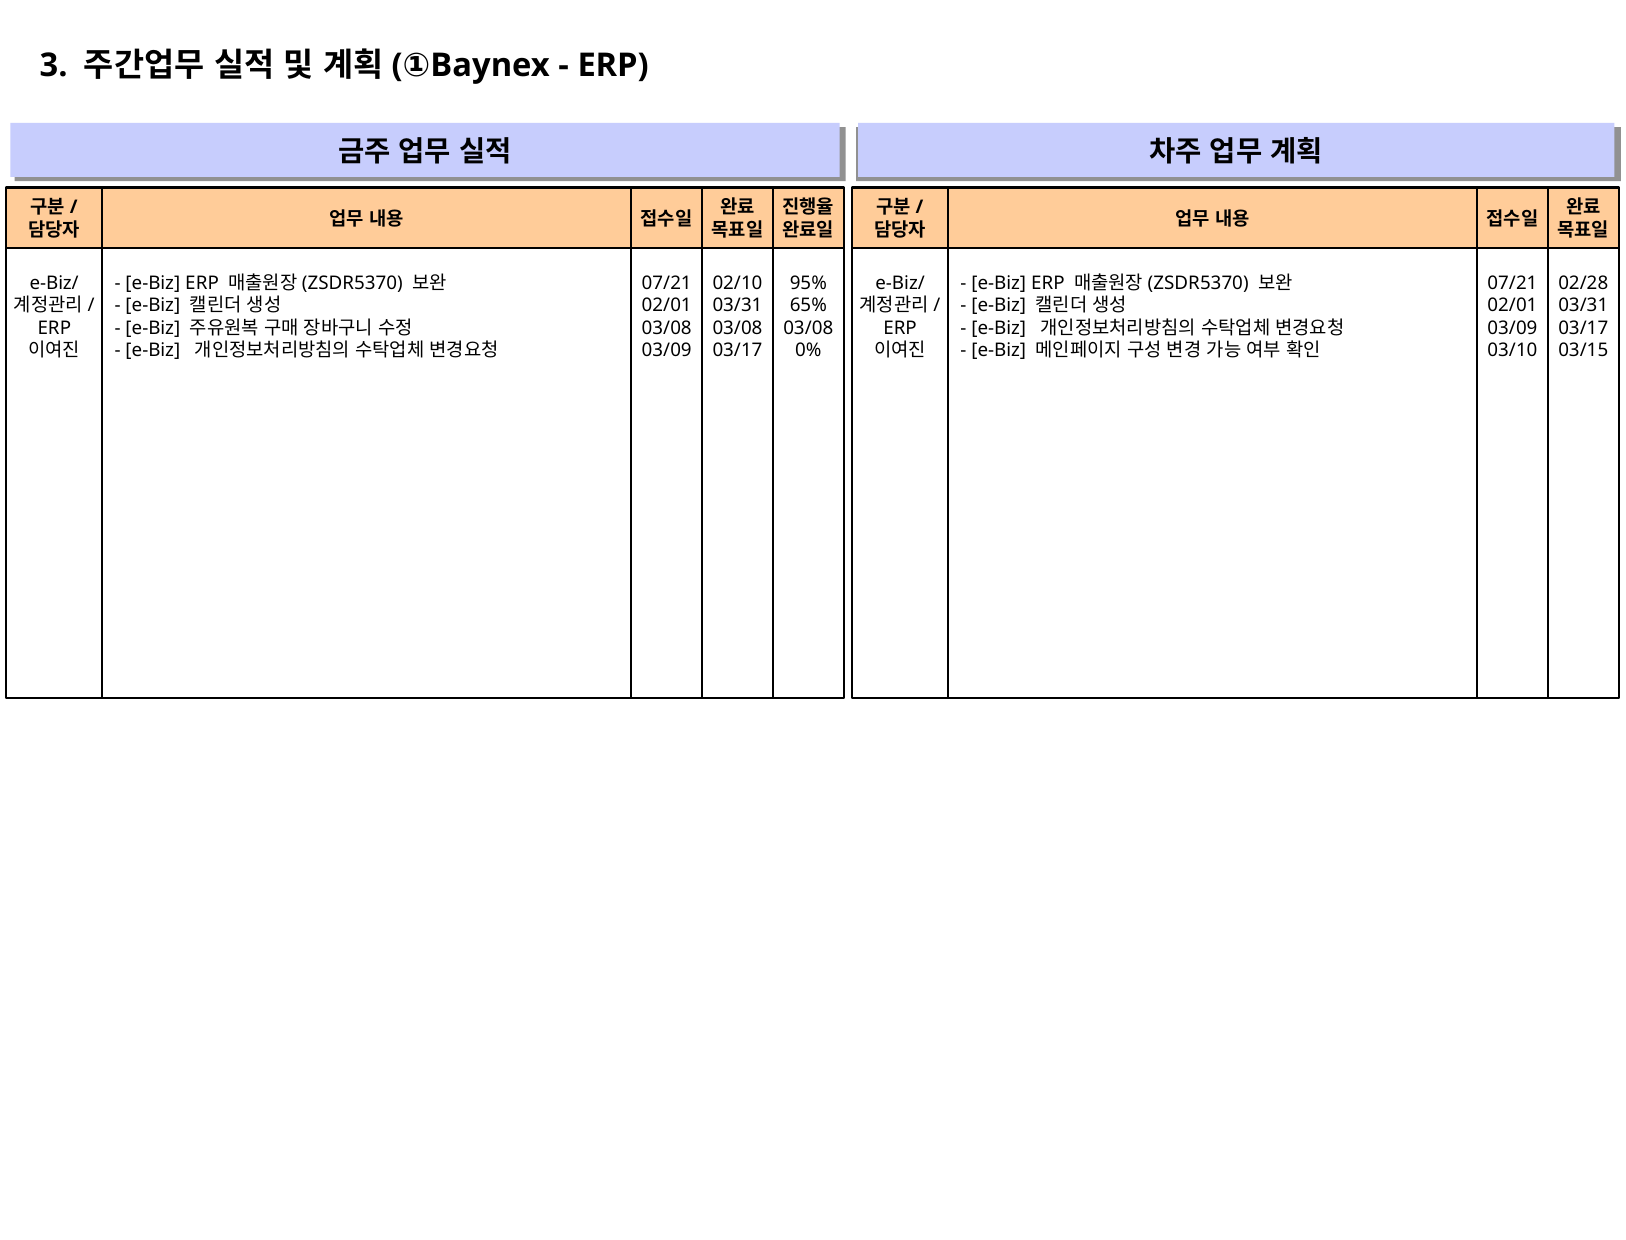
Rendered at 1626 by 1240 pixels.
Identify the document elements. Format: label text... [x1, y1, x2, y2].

text_box 업무 내용 [947, 187, 1477, 247]
text_box [947, 247, 1478, 698]
text_box 95% 65% 03/08 0% [772, 247, 844, 698]
text_box 진행율 완료일 [772, 187, 844, 247]
text_box 3. 주간업무 실적 및 계획(①Baynex - ERP) [39, 43, 1019, 107]
text_box 02/28 03/31 03/17 03/15 [1548, 247, 1619, 698]
text_box " " [856, 127, 1621, 182]
text_box e-Biz/ 계정관리/ ERP 이여진 [6, 247, 102, 698]
text_box 접수일 [1477, 187, 1547, 247]
text_box 07/21 02/01 03/08 03/09 [632, 247, 702, 698]
text_box 업무 내용 [102, 187, 631, 247]
text_box 완료 목표일 [1547, 187, 1619, 247]
text_box 완료 목표일 [702, 187, 772, 247]
text_box " " [14, 127, 846, 182]
text_box 구분/ 담당자 [6, 187, 102, 247]
text_box 02/10 03/31 03/08 03/17 [702, 247, 772, 698]
text_box 구분/ 담당자 [852, 187, 947, 247]
text_box 접수일 [631, 187, 702, 247]
text_box 07/21 02/01 03/09 03/10 [1478, 247, 1548, 698]
text_box e-Biz/ 계정관리/ ERP 이여진 [852, 247, 947, 698]
text_box [102, 247, 632, 698]
text_box 차주 업무 계획 [858, 122, 1615, 177]
text_box 금주 업무 실적 [10, 122, 840, 177]
